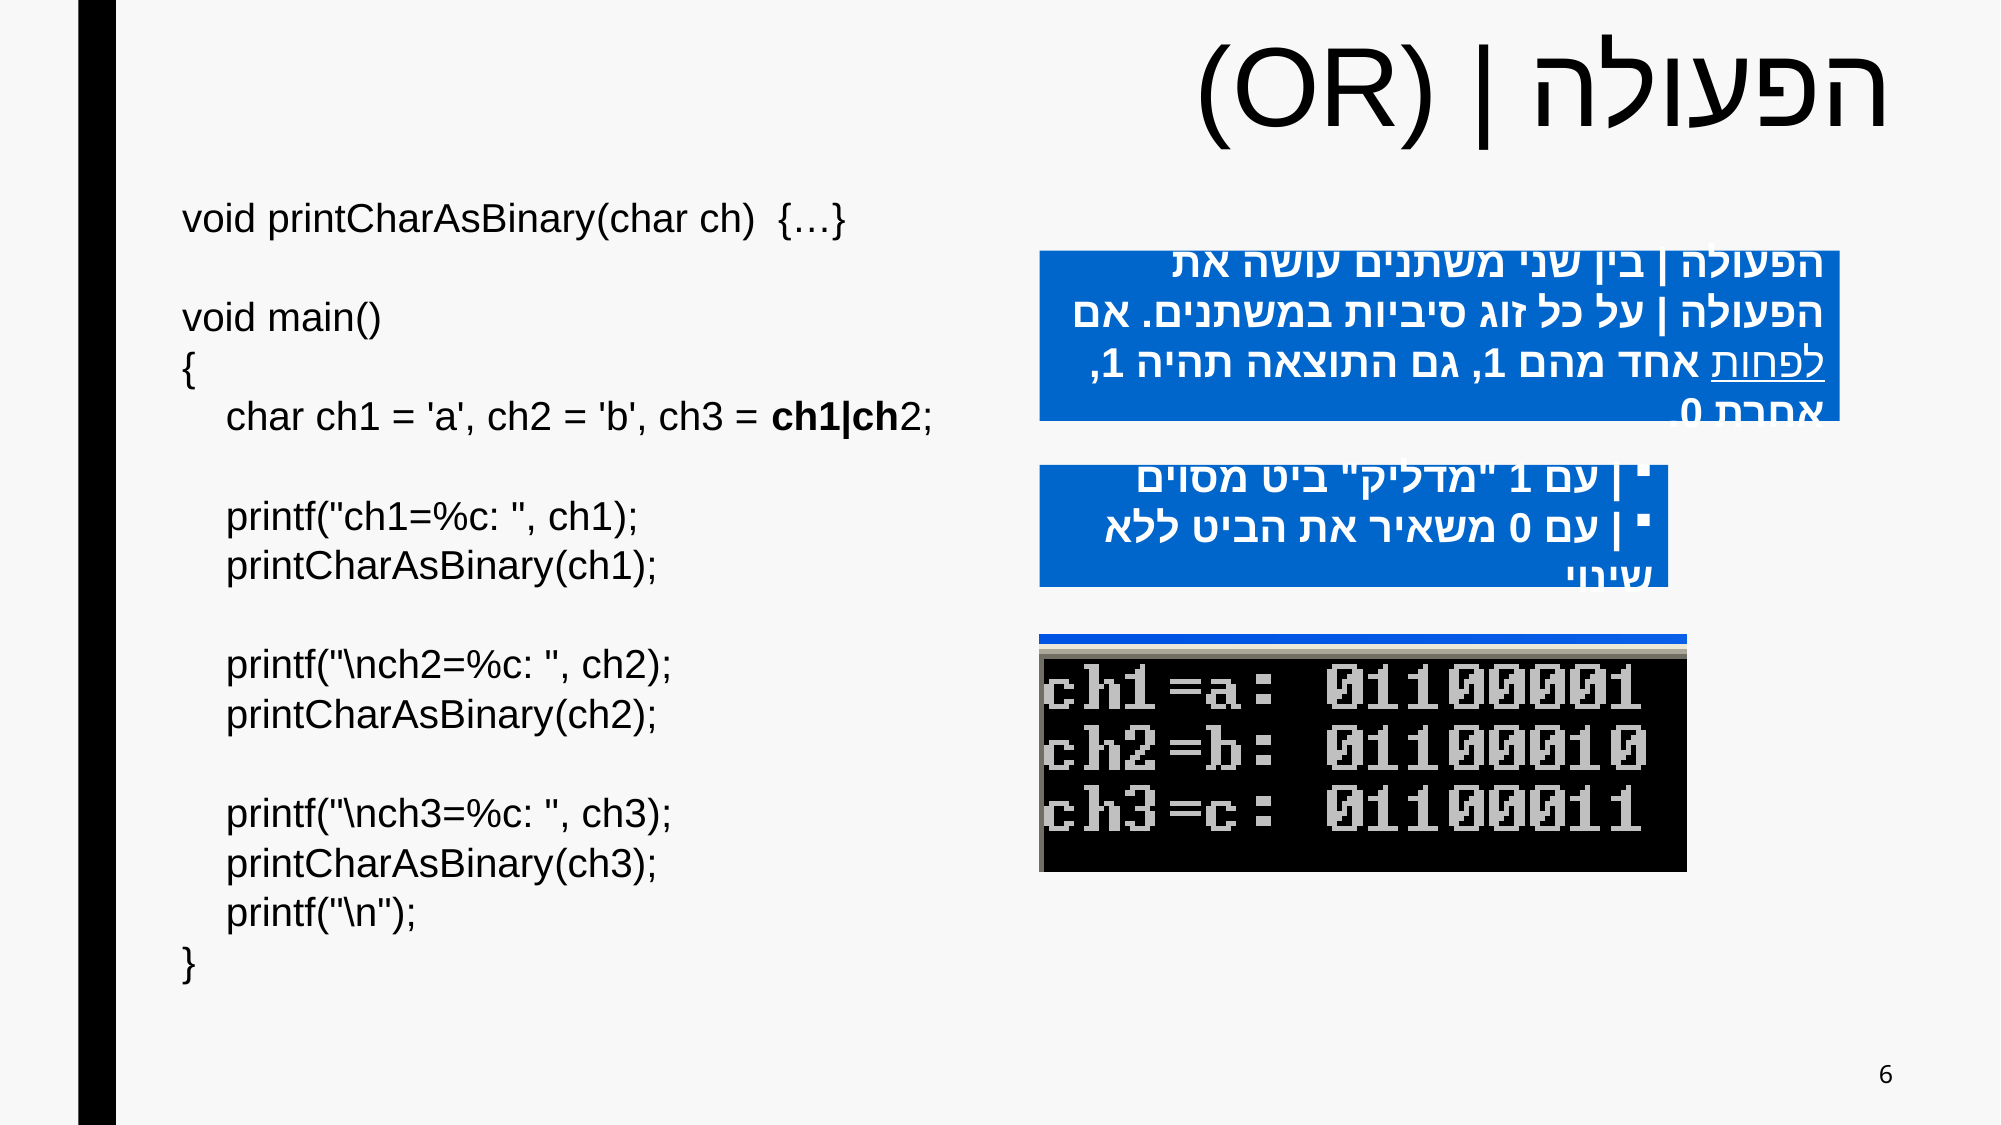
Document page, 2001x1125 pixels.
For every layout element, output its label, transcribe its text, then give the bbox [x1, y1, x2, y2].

text_box הפעולה | בין שני משתנים עושה את הפעולה | על כל זוג סיביות במשתנים. אם לפחות אחד מהם 1, גם התוצאה תהיה 1, אחרת 0. [1037, 248, 1843, 424]
text_box | עם 1 "מדליק" ביט מסוים | עם 0 משאיר את הביט ללא שינוי [1037, 462, 1671, 590]
title הפעולה | (OR) [225, 22, 1908, 192]
list void printCharAsBinary(char ch) {…} void main() { char ch1 = 'a', ch2 = 'b', ch3 = ch1|ch2; printf("ch1=%c: ", ch1); printCharAsBinary(ch1); printf("\nch2=%c: ", ch2); printCharAsBinary(ch2); printf("\nch3=%c: ", ch3); printCharAsBinary(ch3); printf("\n"); } [167, 188, 1518, 999]
slide_number 6 [1646, 1042, 1908, 1109]
picture [1039, 634, 1687, 872]
